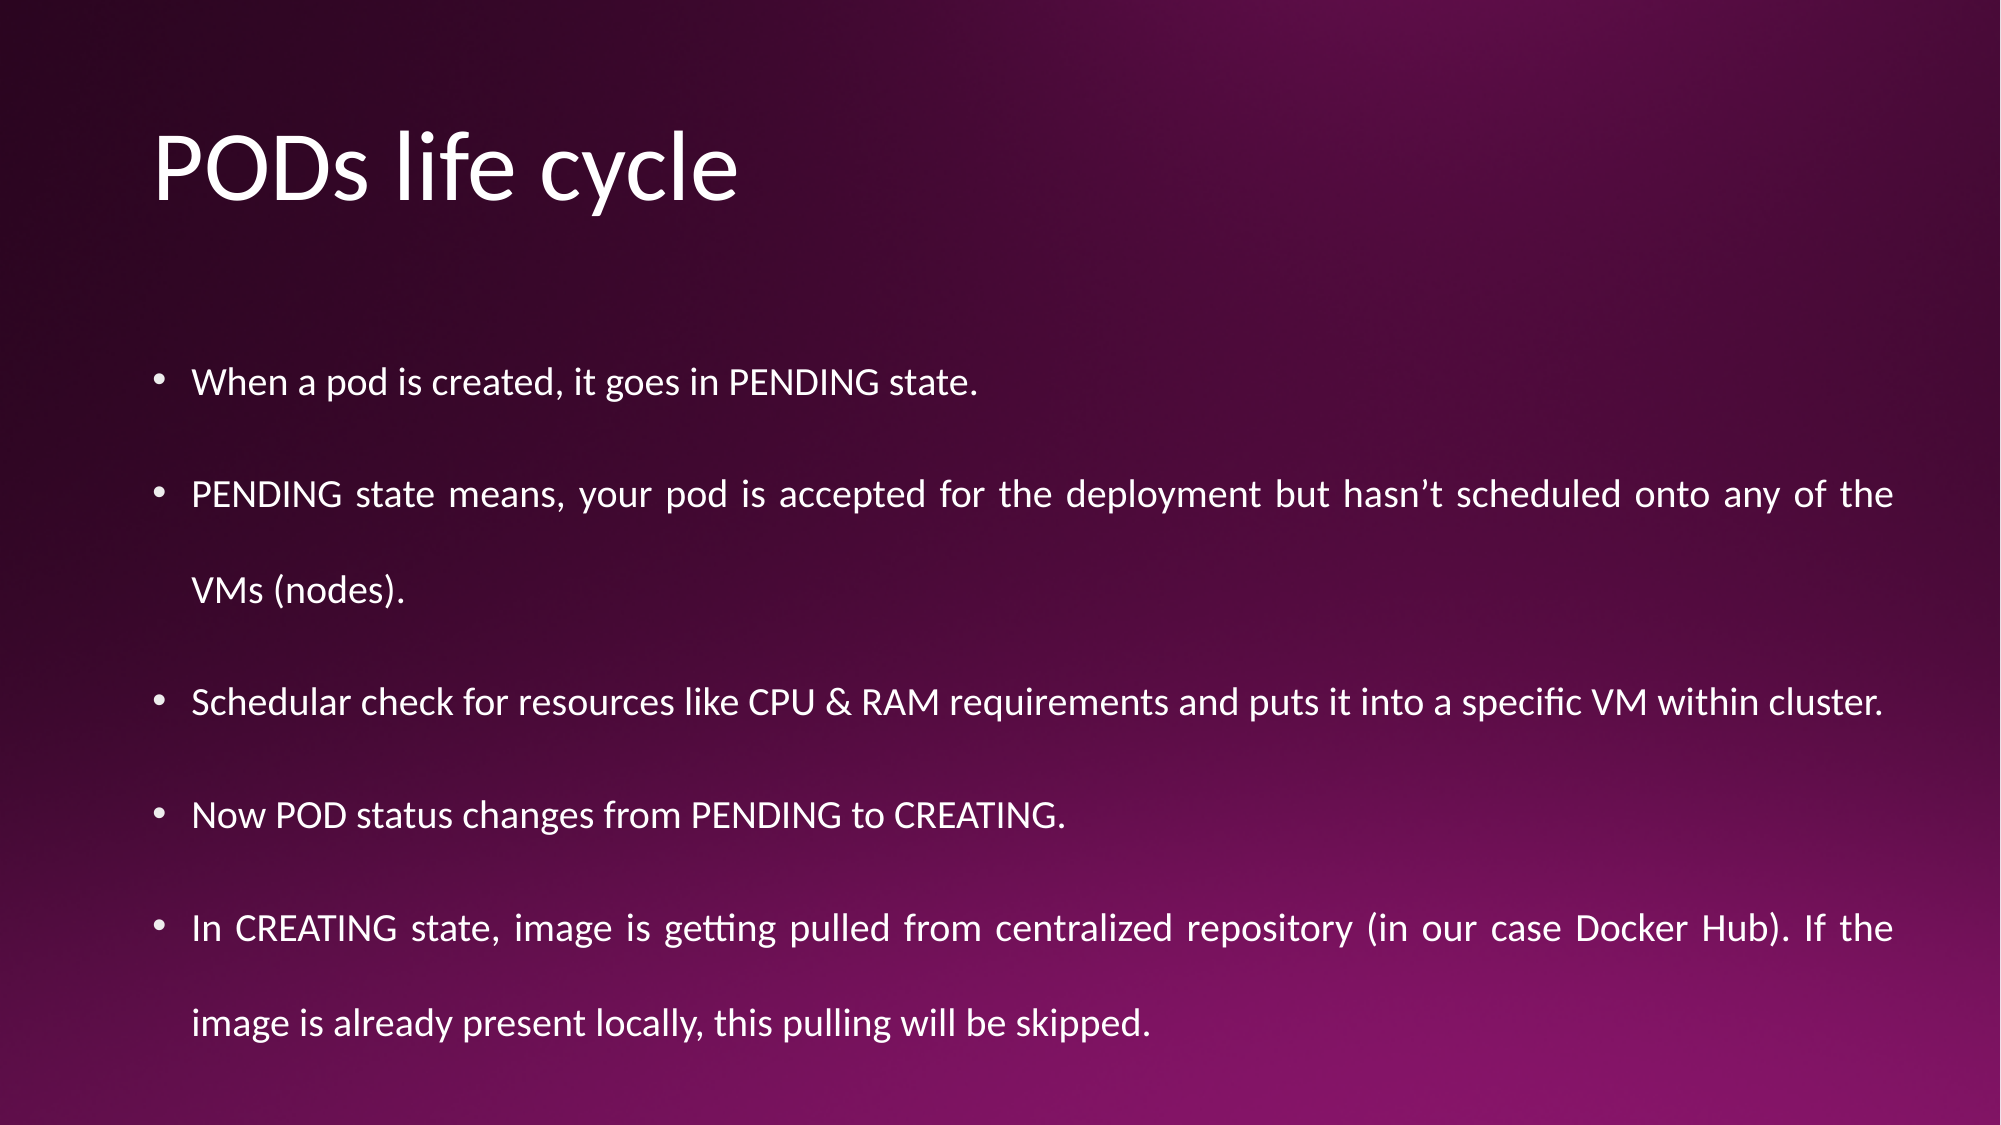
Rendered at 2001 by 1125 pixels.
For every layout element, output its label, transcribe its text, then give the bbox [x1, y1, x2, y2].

list When a pod is created, it goes in PENDING state. PENDING state means, your pod is accepted for the deployment but hasn’t scheduled onto any of the VMs (nodes). Schedular check for resources like CPU & RAM requirements and puts it into a specific VM within cluster. Now POD status changes from PENDING to CREATING. In CREATING state, image is getting pulled from centralized repository (in our case Docker Hub). If the image is already present locally, this pulling will be skipped. [137, 299, 1912, 1088]
picture [0, 0, 2001, 1125]
title PODs life cycle [137, 59, 1151, 278]
